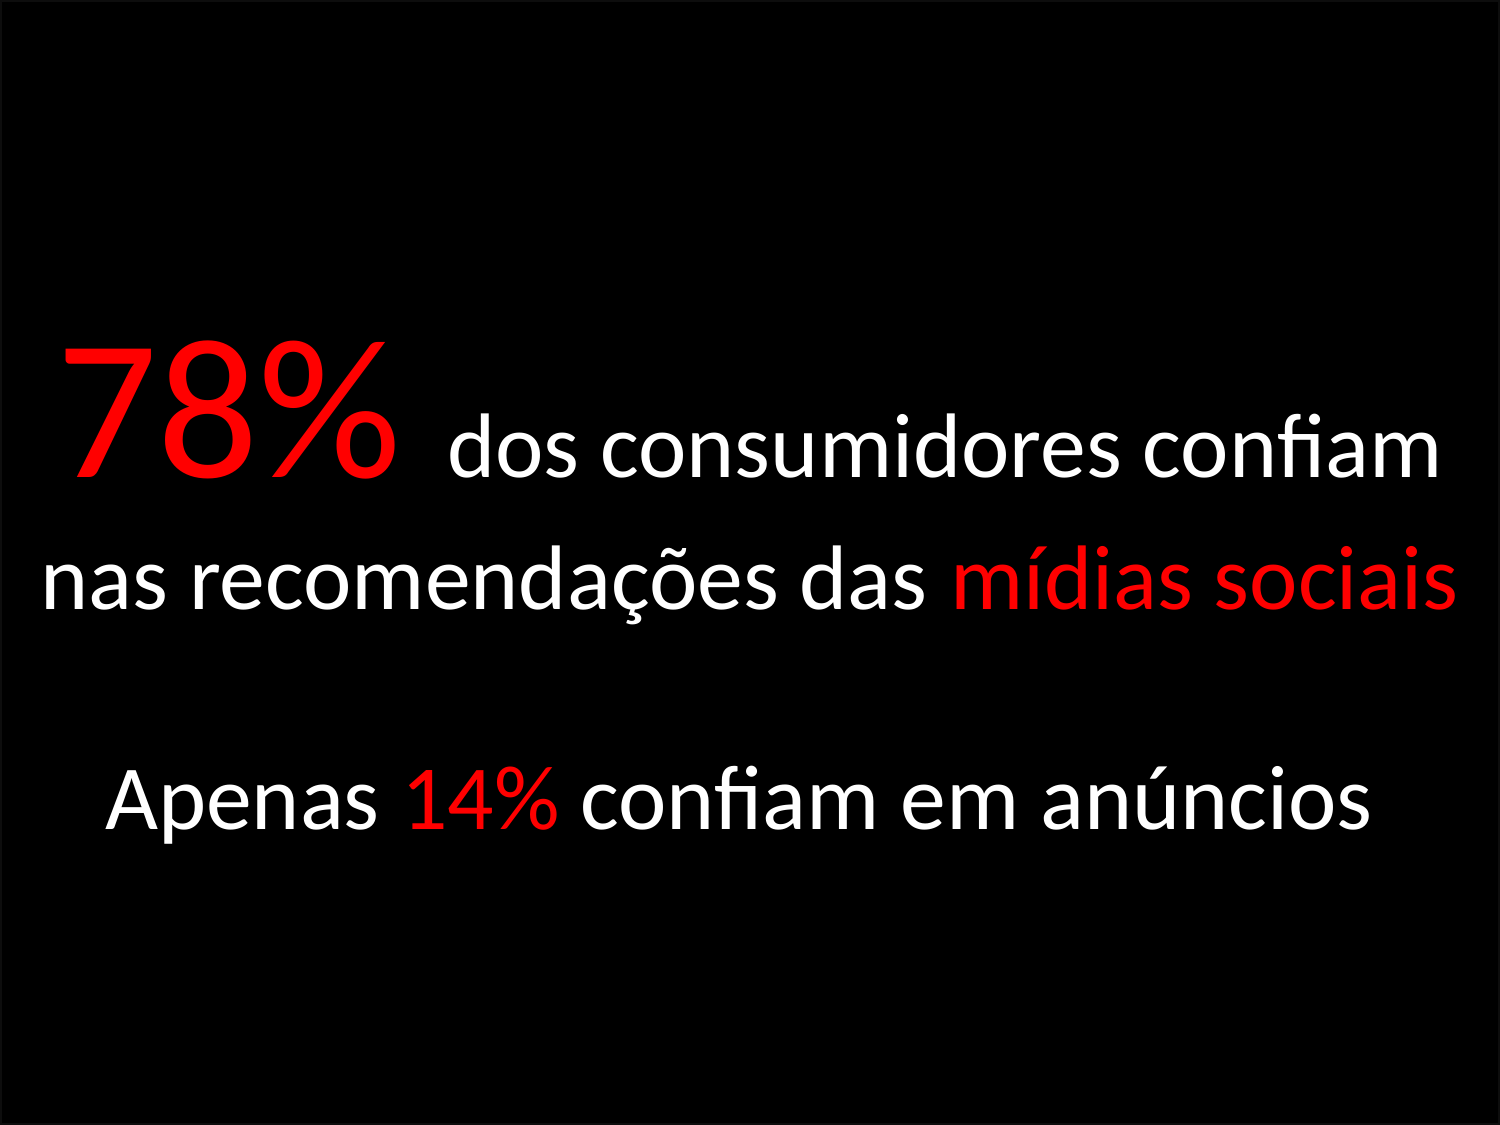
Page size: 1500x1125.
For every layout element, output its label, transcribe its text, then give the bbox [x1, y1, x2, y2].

text_box 78% dos consumidores confiam nas recomendações das mídias sociais Apenas 14% confiam em anúncios [0, 0, 1500, 1125]
